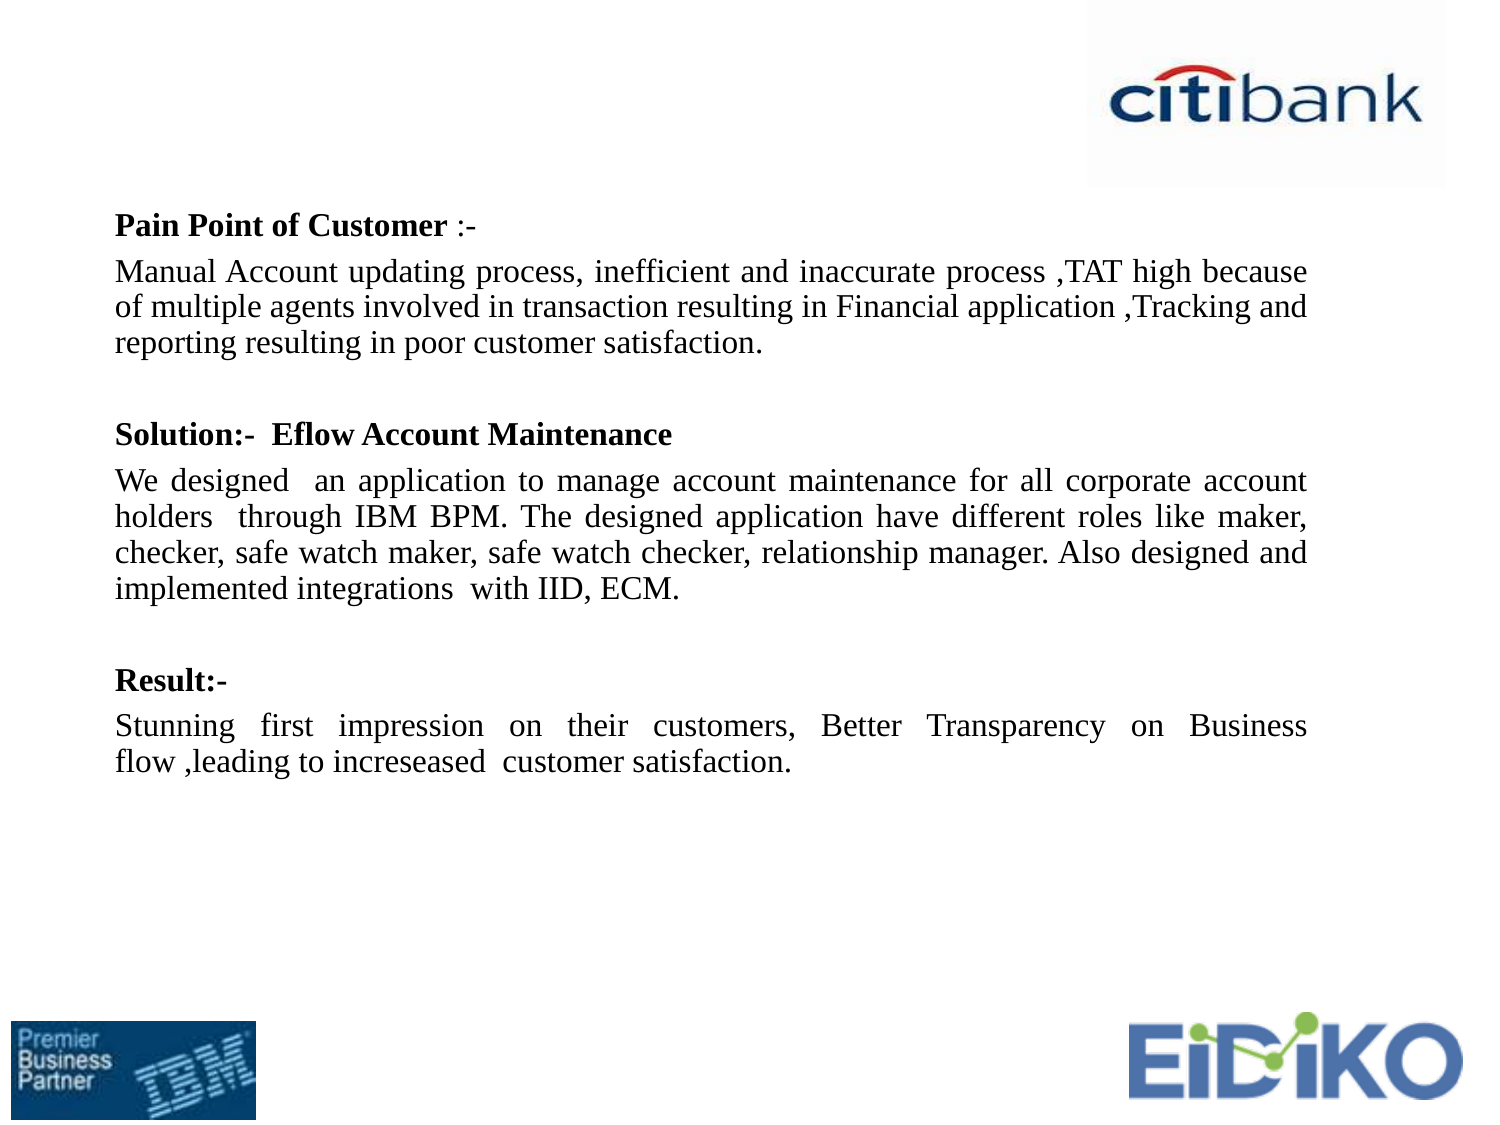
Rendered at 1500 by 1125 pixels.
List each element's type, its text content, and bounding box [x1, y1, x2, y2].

picture [11, 1021, 256, 1120]
picture [1087, 0, 1446, 188]
picture [1129, 1012, 1463, 1100]
text_box Pain Point of Customer :- Manual Account updating process, inefficient and inaccurate process ,TAT high because of multiple agents involved in transaction resulting in Financial application ,Tracking and reporting resulting in poor customer satisfaction. Solution:- Eflow Account Maintenance We designed an application to manage account maintenance for all corporate account holders through IBM BPM. The designed application have different roles like maker, checker, safe watch maker, safe watch checker, relationship manager. Also designed and implemented integrations with IID, ECM. Result:- Stunning first impression on their customers, Better Transparency on Business flow ,leading to increseased customer satisfaction. [99, 199, 1325, 1000]
